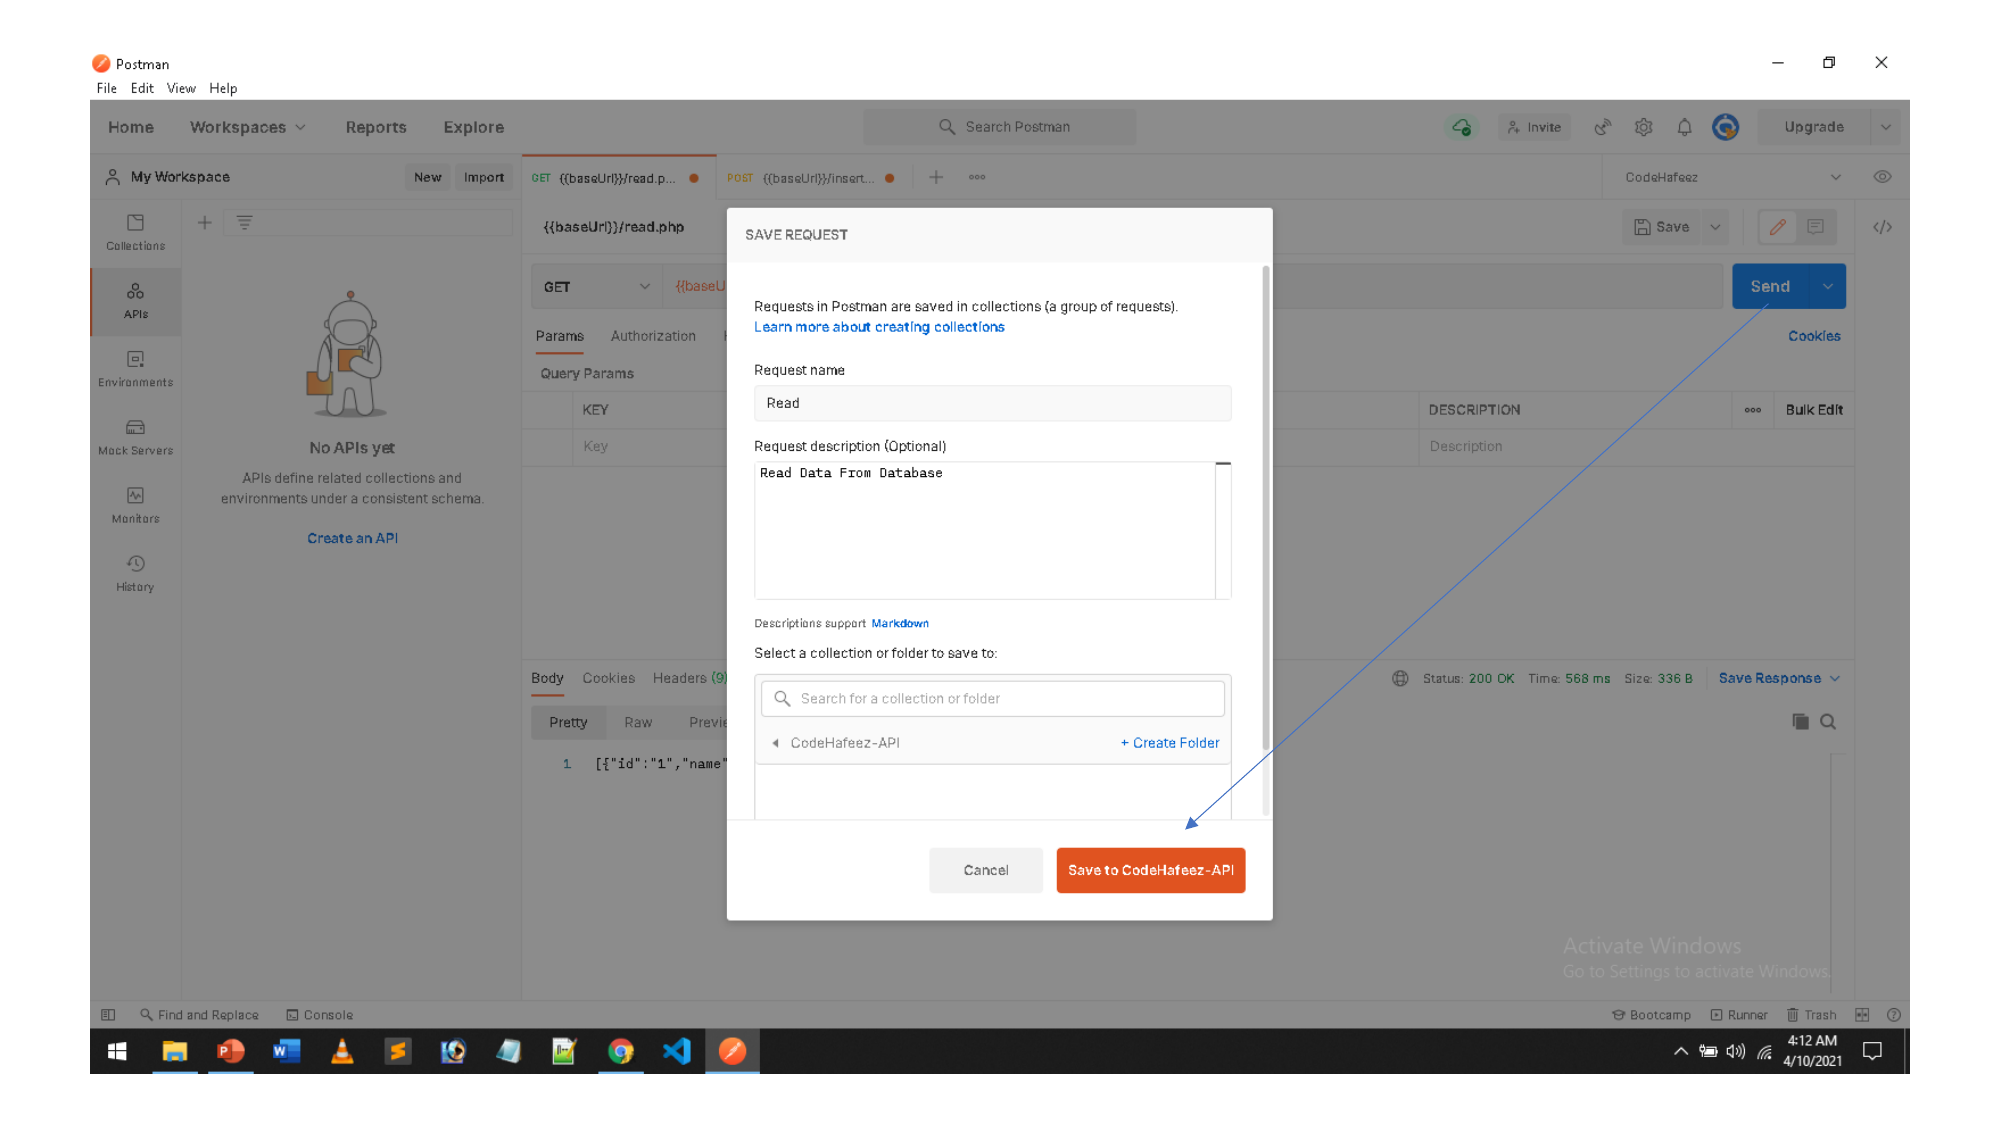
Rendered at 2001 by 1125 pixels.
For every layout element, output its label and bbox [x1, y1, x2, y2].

picture [90, 51, 1910, 1074]
text_box [1185, 303, 1769, 830]
